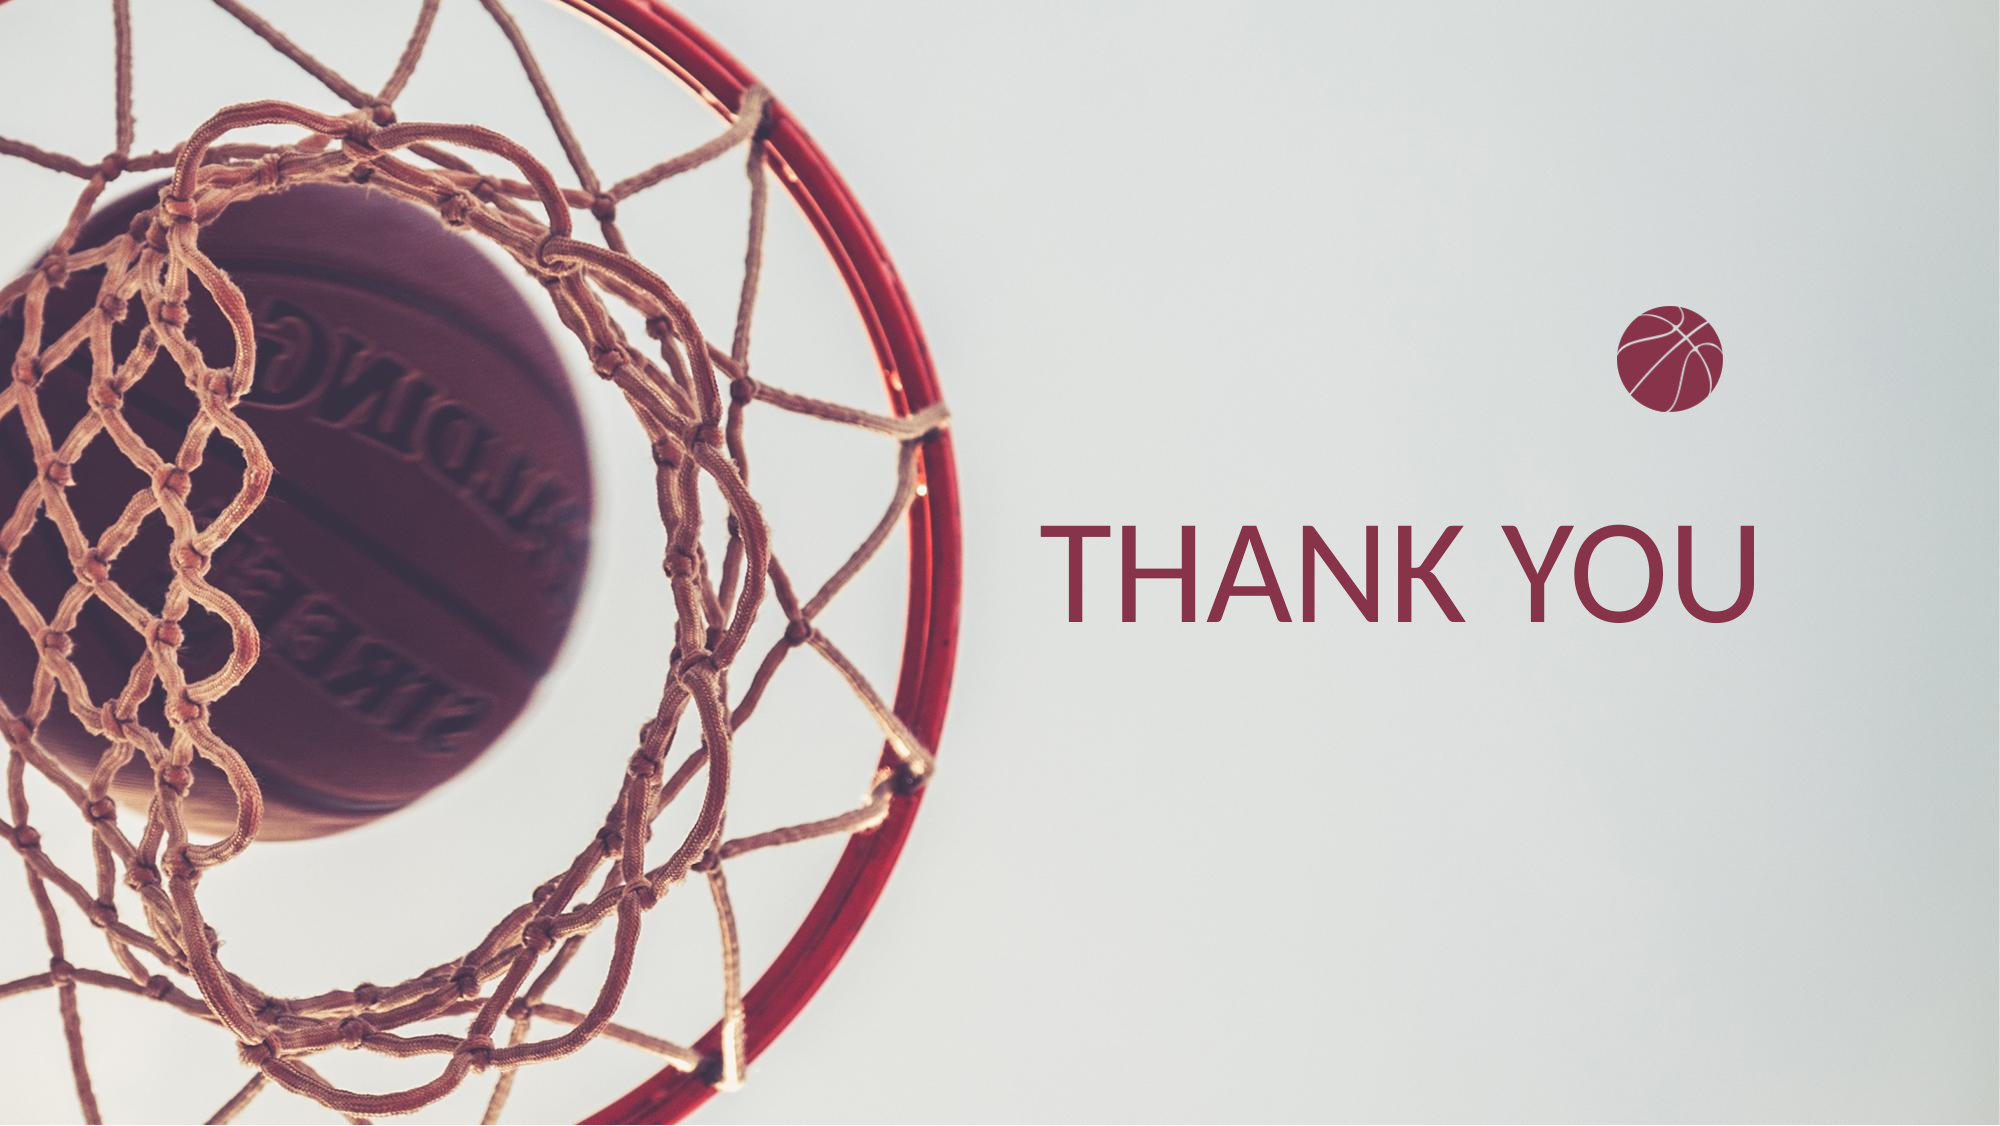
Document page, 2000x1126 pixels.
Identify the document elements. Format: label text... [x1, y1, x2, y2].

picture [0, 0, 2000, 1125]
title THANK YOU [1023, 400, 2000, 725]
